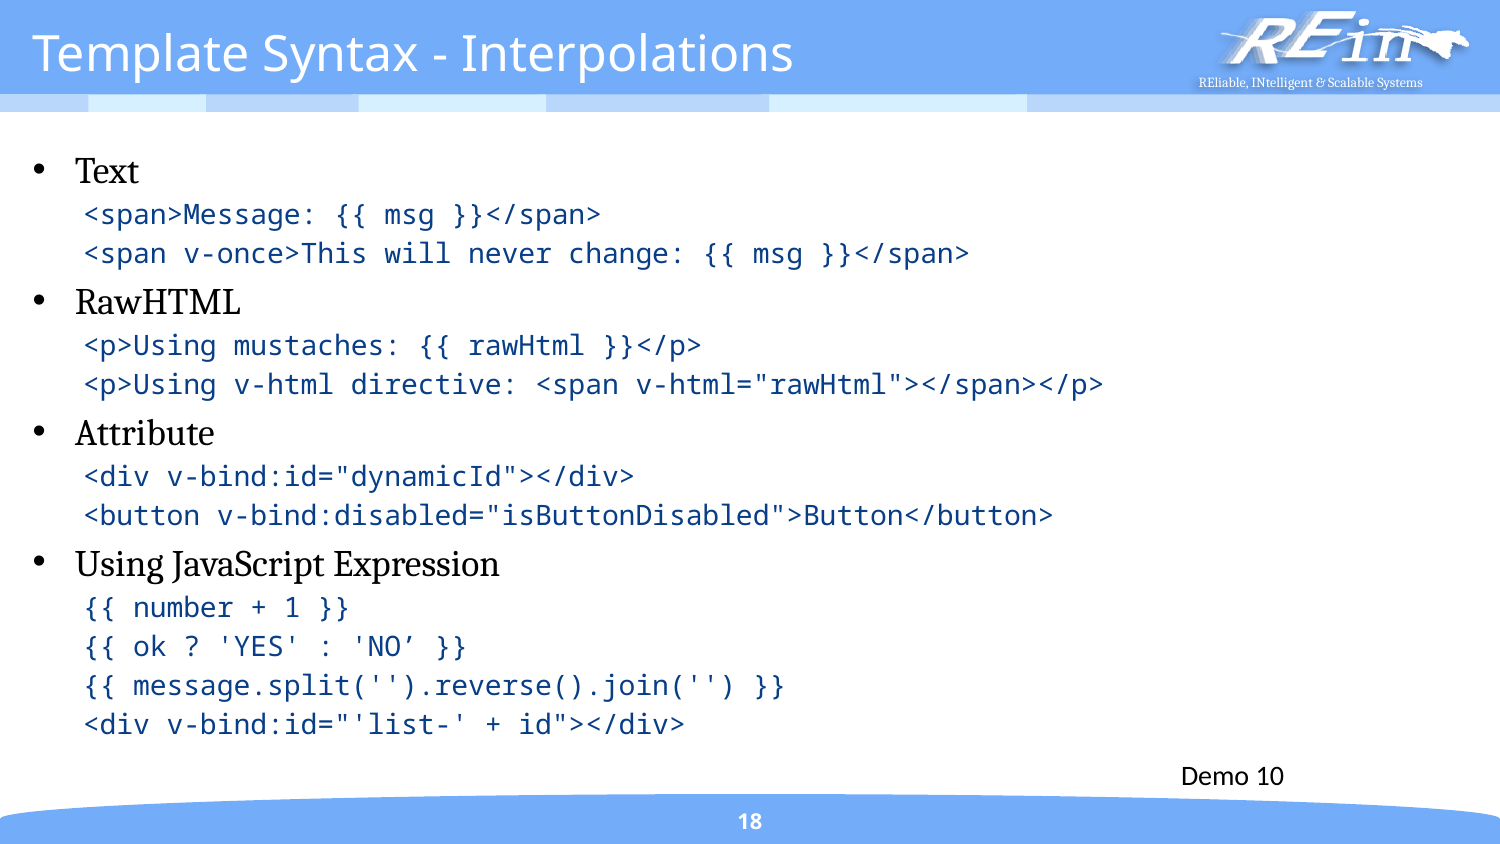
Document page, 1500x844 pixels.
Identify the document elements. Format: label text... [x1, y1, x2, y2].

text_box Demo 10 [1166, 749, 1341, 799]
title Template Syntax - Interpolations [17, 17, 1136, 86]
list Text <span>Message: {{ msg }}</span> <span v-once>This will never change: {{ msg }}</span> RawHTML <p>Using mustaches: {{ rawHtml }}</p> <p>Using v-html directive: <span v-html="rawHtml"></span></p> Attribute <div v-bind:id="dynamicId"></div> <button v-bind:disabled="isButtonDisabled">Button</button> Using JavaScript Expression {{ number + 1 }} {{ ok ? 'YES' : 'NO’ }} {{ message.split('').reverse().join('') }} <div v-bind:id="'list-' + id"></div> [17, 138, 1459, 786]
slide_number 18 [667, 802, 833, 842]
